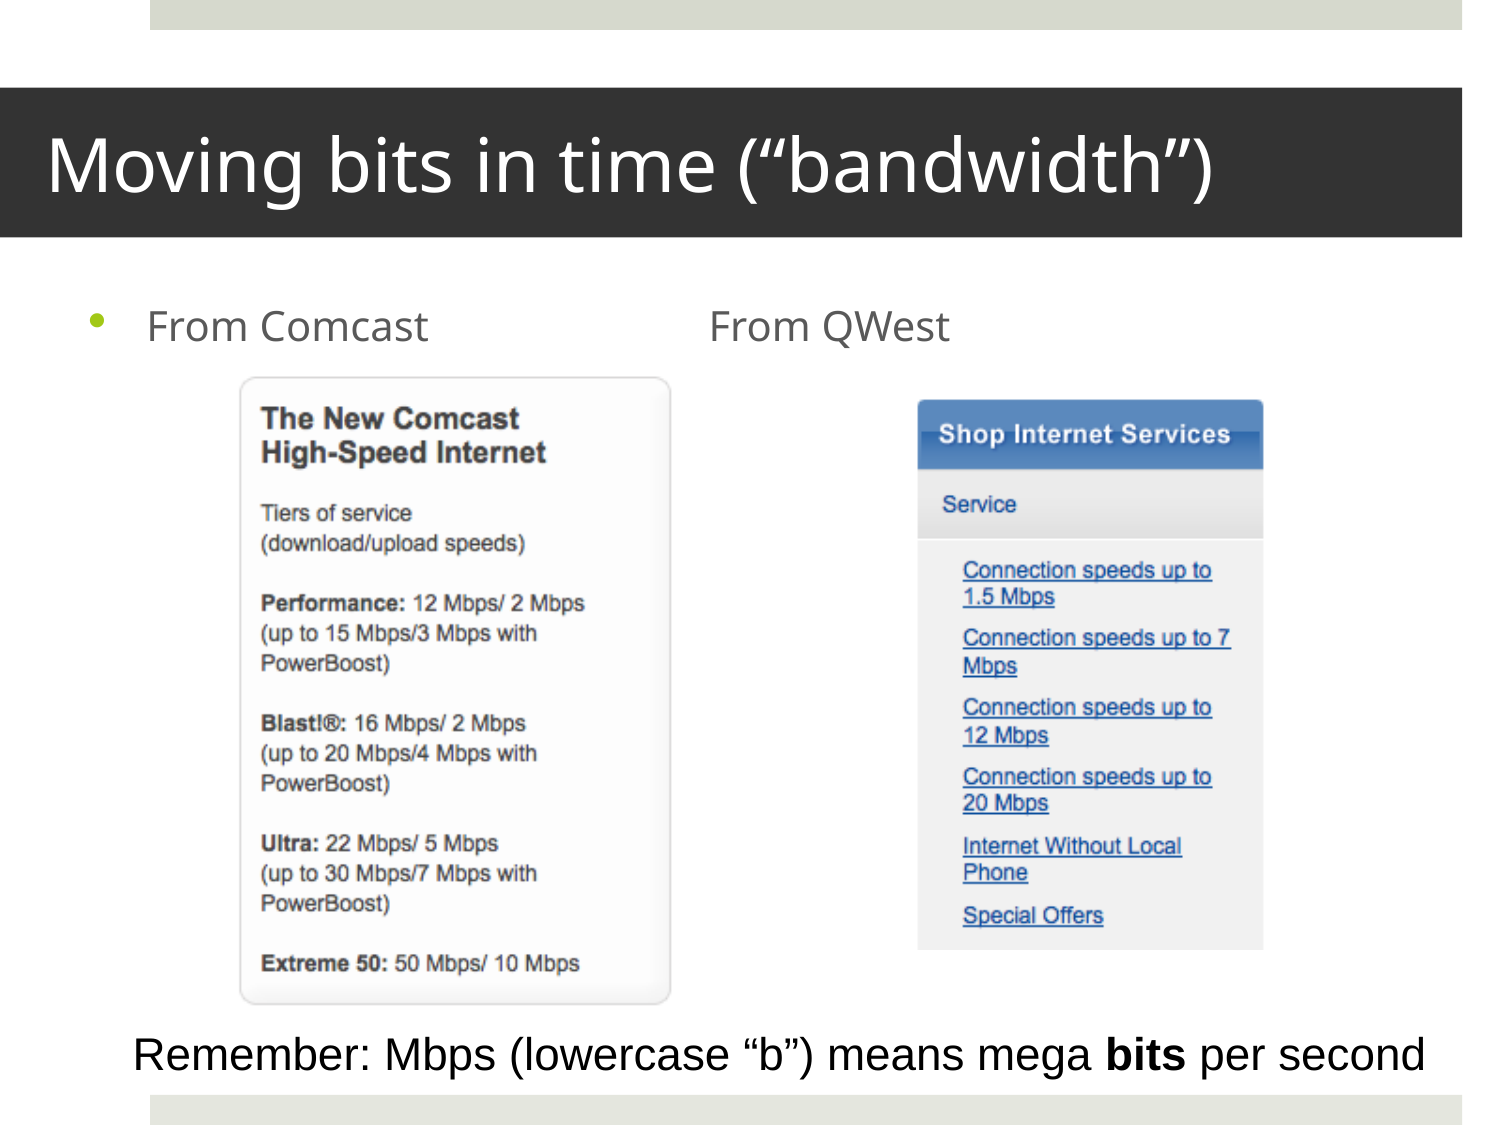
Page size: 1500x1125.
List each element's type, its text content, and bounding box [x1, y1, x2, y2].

picture [905, 386, 1276, 951]
list From Comcast From QWest [75, 292, 1319, 983]
text_box Remember: Mbps (lowercase “b”) means mega bits per second [117, 1016, 1442, 1087]
title Moving bits in time (“bandwidth”) [0, 87, 1463, 238]
picture [220, 361, 697, 1029]
